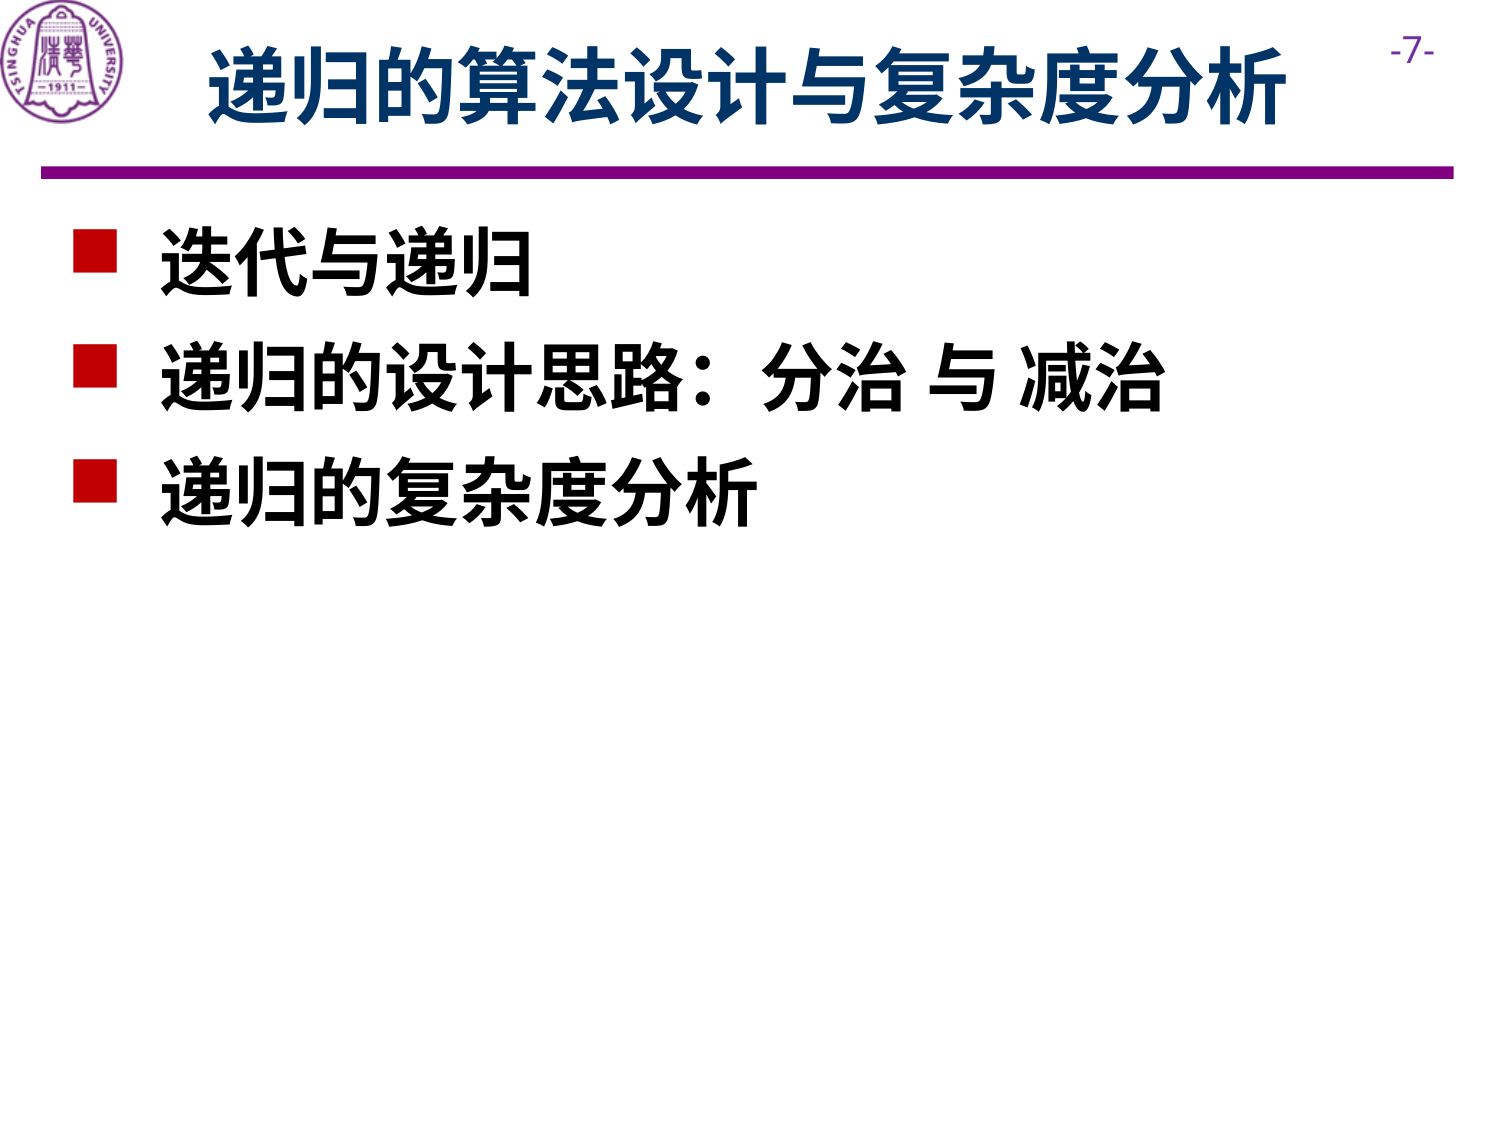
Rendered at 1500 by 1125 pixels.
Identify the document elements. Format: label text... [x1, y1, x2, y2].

title 递归的算法设计与复杂度分析 [36, 31, 1459, 138]
picture [0, 0, 124, 124]
text_box 迭代与递归 递归的设计思路：分治 与 减治 递归的复杂度分析 [53, 208, 1459, 543]
